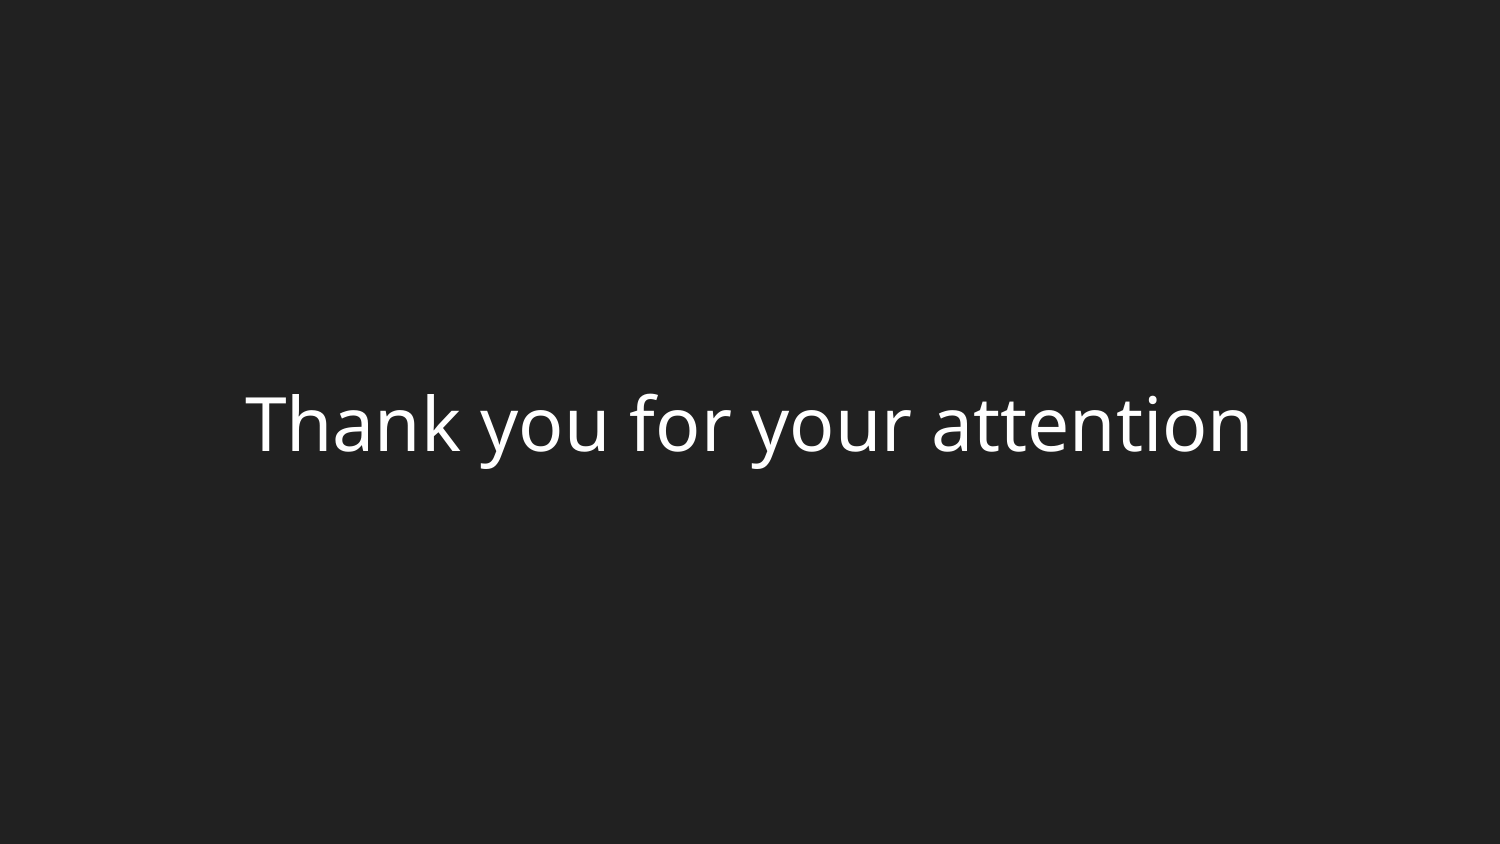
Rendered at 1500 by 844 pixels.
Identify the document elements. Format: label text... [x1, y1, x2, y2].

title Thank you for your attention [51, 352, 1449, 491]
